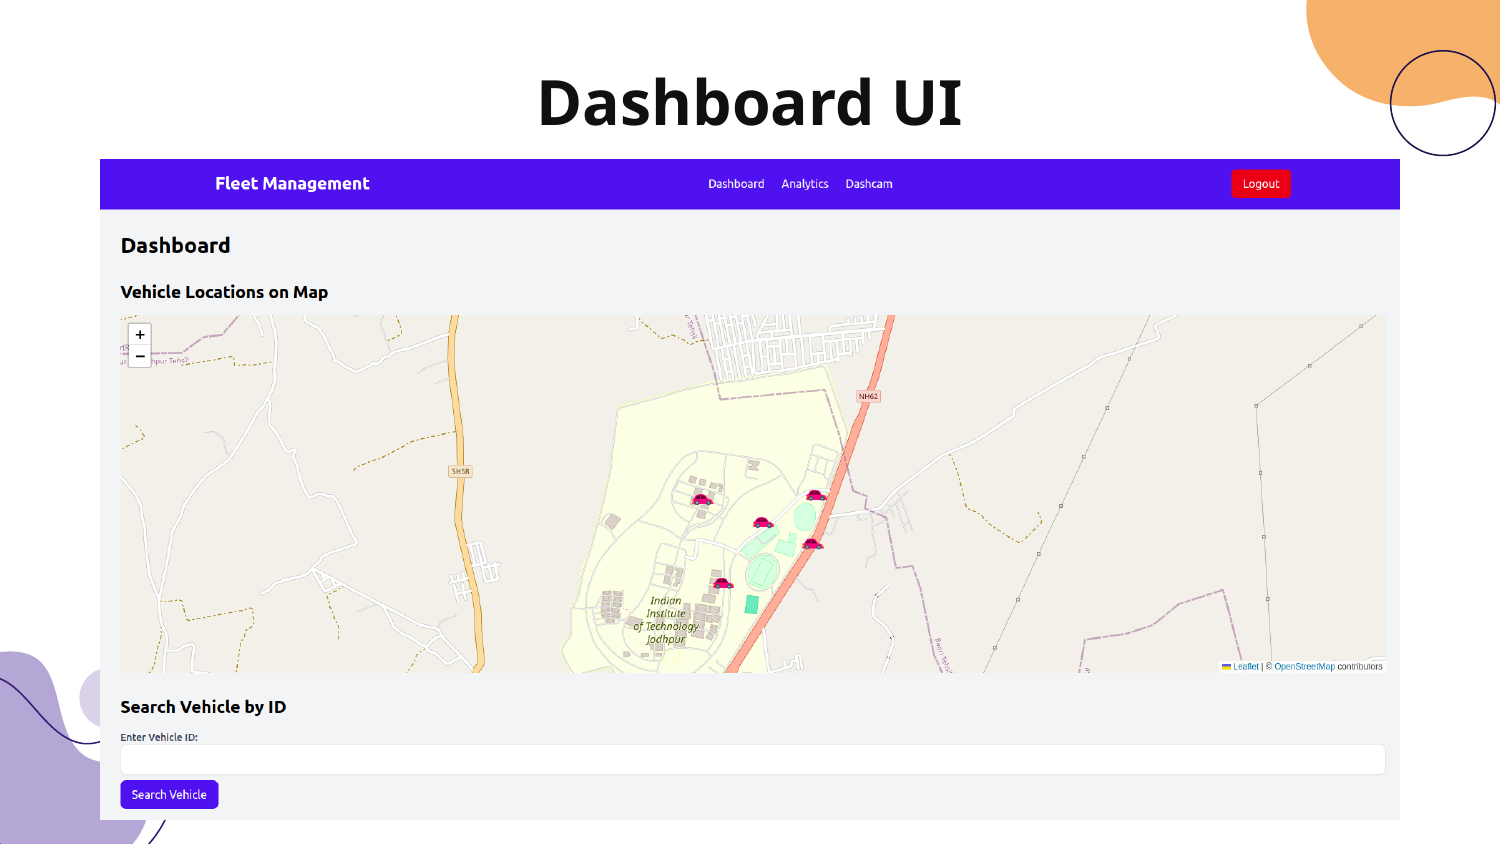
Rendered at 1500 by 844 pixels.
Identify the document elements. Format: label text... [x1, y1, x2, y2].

picture [100, 159, 1400, 821]
title Dashboard UI [409, 48, 1091, 134]
